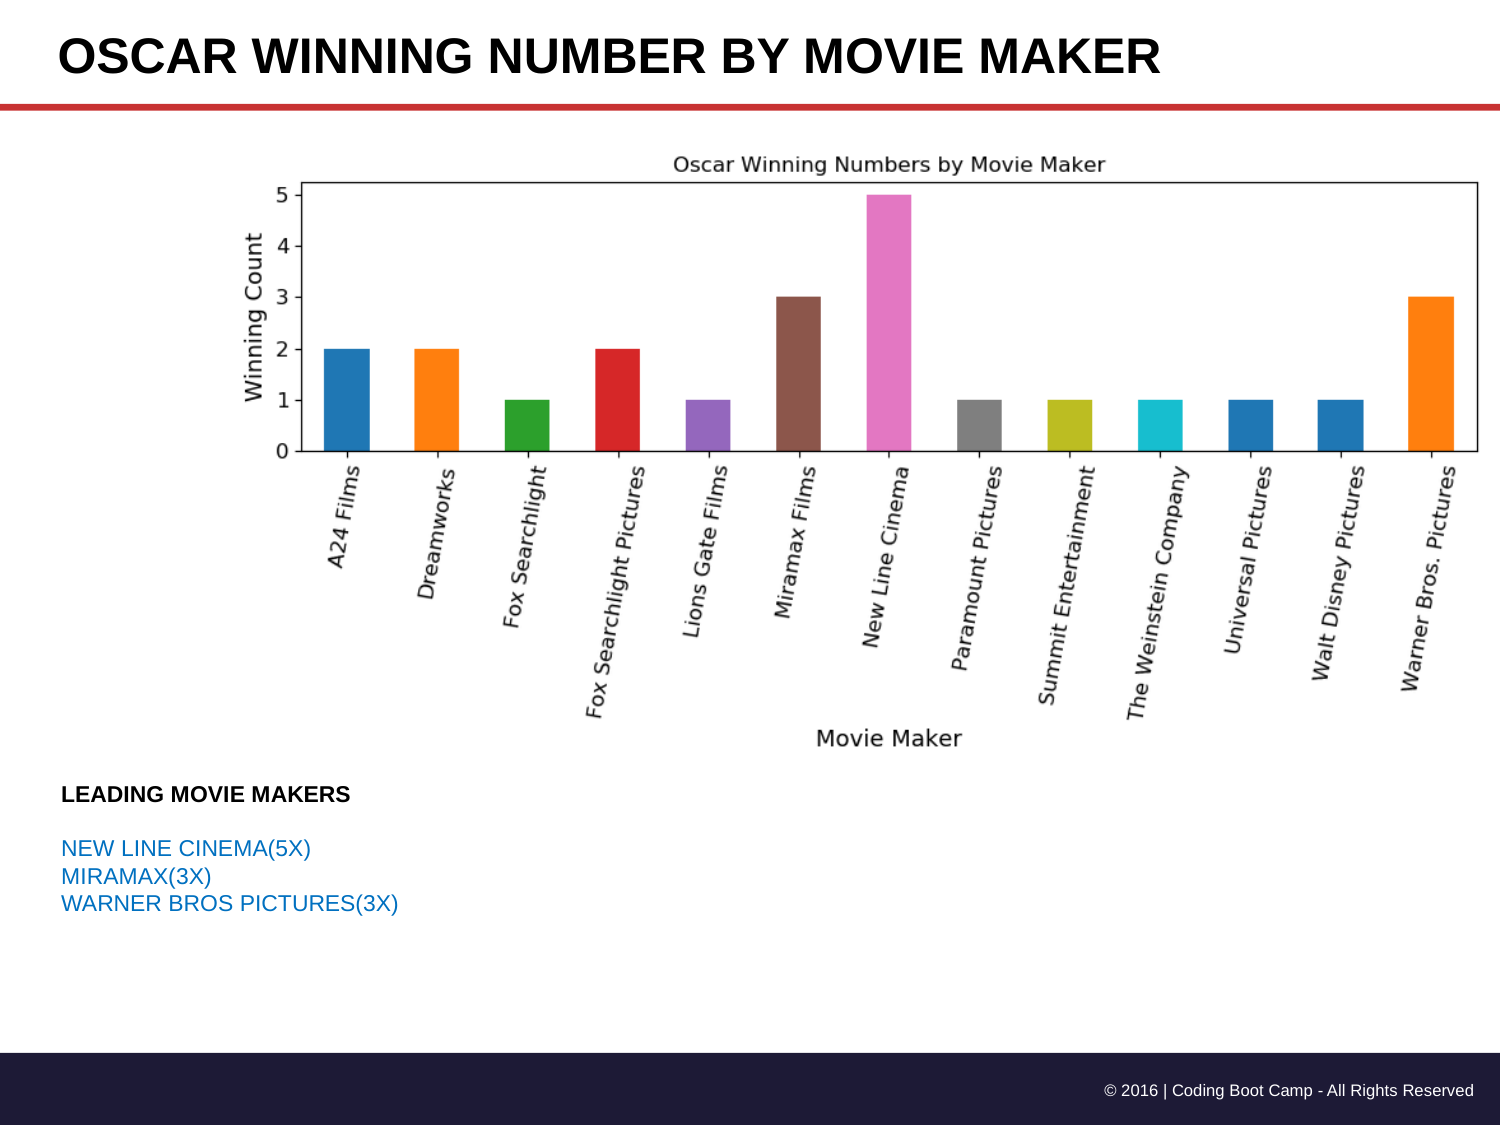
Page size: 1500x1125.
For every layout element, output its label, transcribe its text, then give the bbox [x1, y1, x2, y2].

text_box LEADING MOVIE MAKERS NEW LINE CINEMA(5X) MIRAMAX(3X) WARNER BROS PICTURES(3X) [53, 771, 407, 952]
picture [226, 134, 1500, 772]
text_box OSCAR WINNING NUMBER BY MOVIE MAKER [49, 16, 1261, 91]
